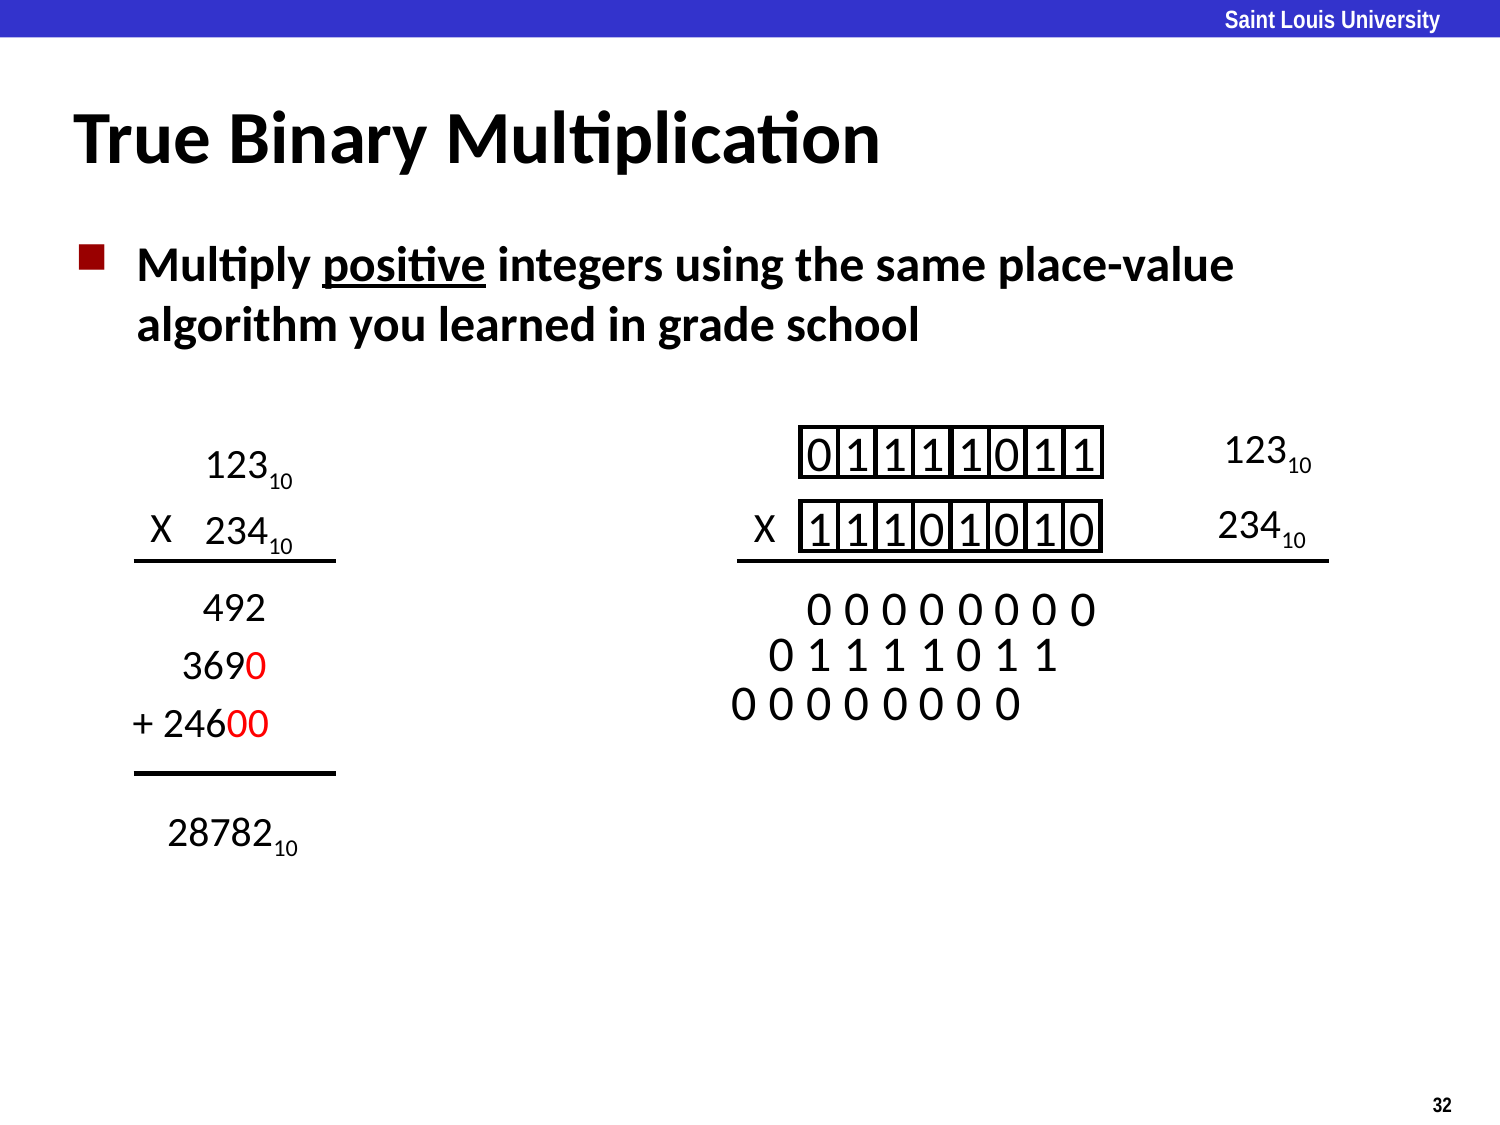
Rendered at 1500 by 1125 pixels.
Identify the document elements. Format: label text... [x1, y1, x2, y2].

text_box 2878210 [152, 796, 313, 869]
text_box X [135, 493, 188, 559]
title True Binary Multiplication [58, 71, 1305, 197]
text_box 23410 [189, 495, 308, 559]
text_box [800, 489, 1324, 556]
text_box 12310 [189, 429, 308, 495]
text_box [724, 674, 1027, 726]
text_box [800, 414, 1330, 481]
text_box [800, 580, 1102, 632]
text_box X [739, 493, 791, 559]
text_box + 24600 [118, 688, 285, 754]
text_box 492 [187, 572, 282, 630]
text_box 3690 [167, 630, 282, 688]
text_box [762, 626, 1064, 677]
list Multiply positive integers using the same place-value algorithm you learned in grade school [64, 223, 1361, 1040]
